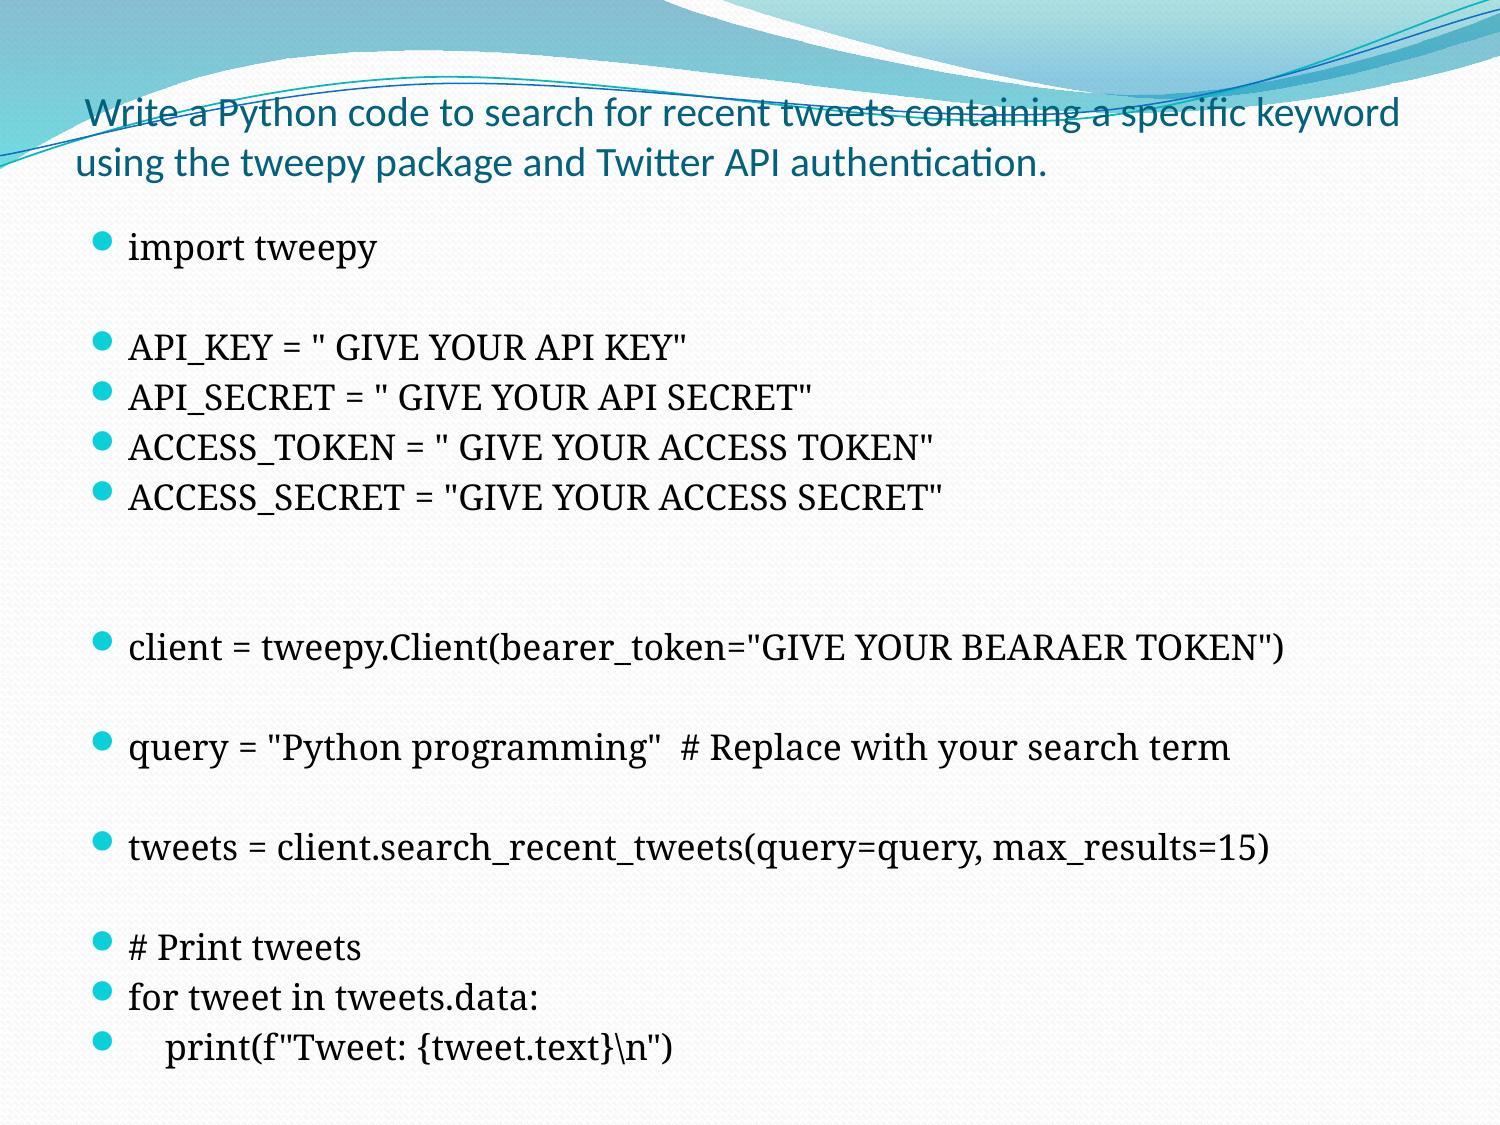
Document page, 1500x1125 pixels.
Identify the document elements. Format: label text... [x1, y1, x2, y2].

title Write a Python code to search for recent tweets containing a specific keyword using the tweepy package and Twitter API authentication. [75, 42, 1425, 185]
list import tweepy API_KEY = " GIVE YOUR API KEY" API_SECRET = " GIVE YOUR API SECRET" ACCESS_TOKEN = " GIVE YOUR ACCESS TOKEN" ACCESS_SECRET = "GIVE YOUR ACCESS SECRET" client = tweepy.Client(bearer_token="GIVE YOUR BEARAER TOKEN") query = "Python programming" # Replace with your search term tweets = client.search_recent_tweets(query=query, max_results=15) # Print tweets for tweet in tweets.data: print(f"Tweet: {tweet.text}\n") [75, 216, 1425, 1088]
